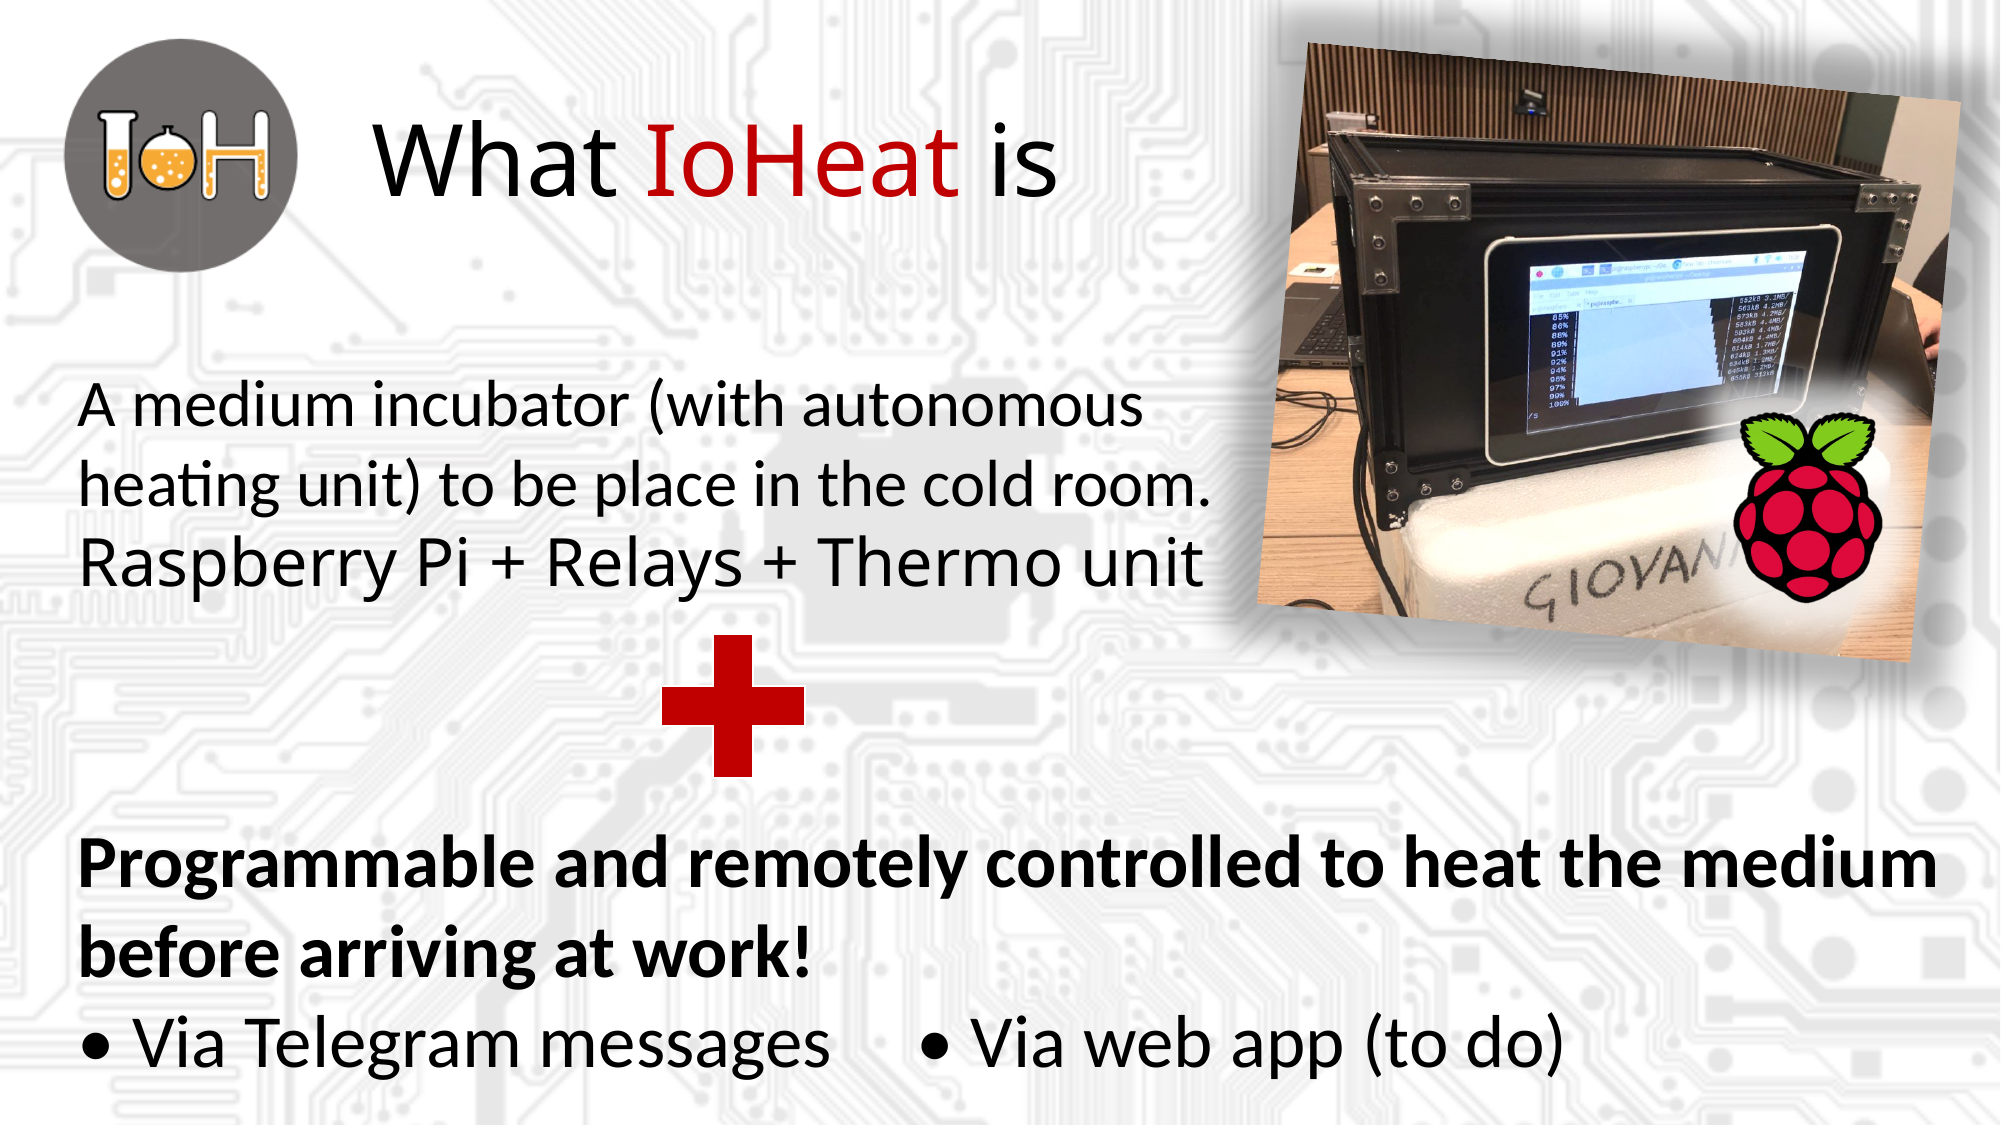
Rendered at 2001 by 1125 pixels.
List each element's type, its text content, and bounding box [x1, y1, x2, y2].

text_box [660, 633, 806, 779]
text_box A medium incubator (with autonomous heating unit) to be place in the cold room. Raspberry Pi + Relays + Thermo unit [63, 352, 1222, 608]
text_box Programmable and remotely controlled to heat the medium before arriving at work! • Via Telegram messages • Via web app (to do) [63, 805, 1963, 1091]
picture [0, 0, 2001, 1125]
text_box What IoHeat is [356, 89, 1115, 224]
